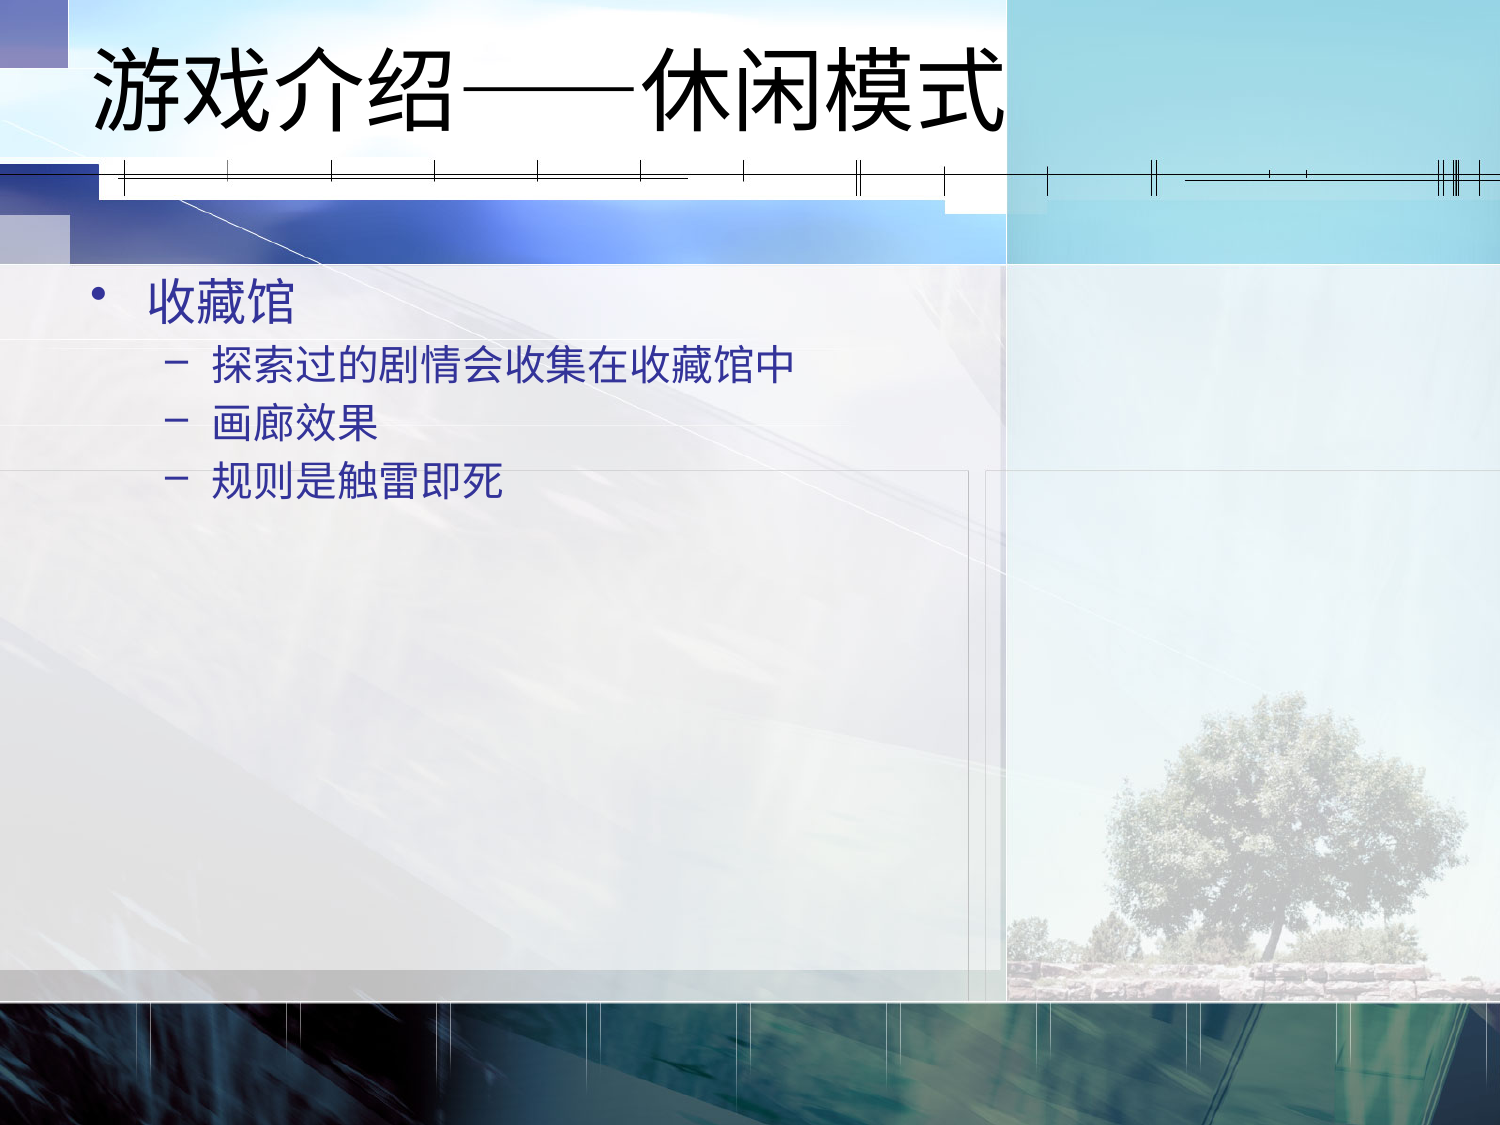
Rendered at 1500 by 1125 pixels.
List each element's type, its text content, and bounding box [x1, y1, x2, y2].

picture [0, 0, 1500, 1125]
list 收藏馆 探索过的剧情会收集在收藏馆中 画廊效果 规则是触雷即死 [75, 262, 1425, 1005]
title 游戏介绍——休闲模式 [75, 12, 1425, 163]
